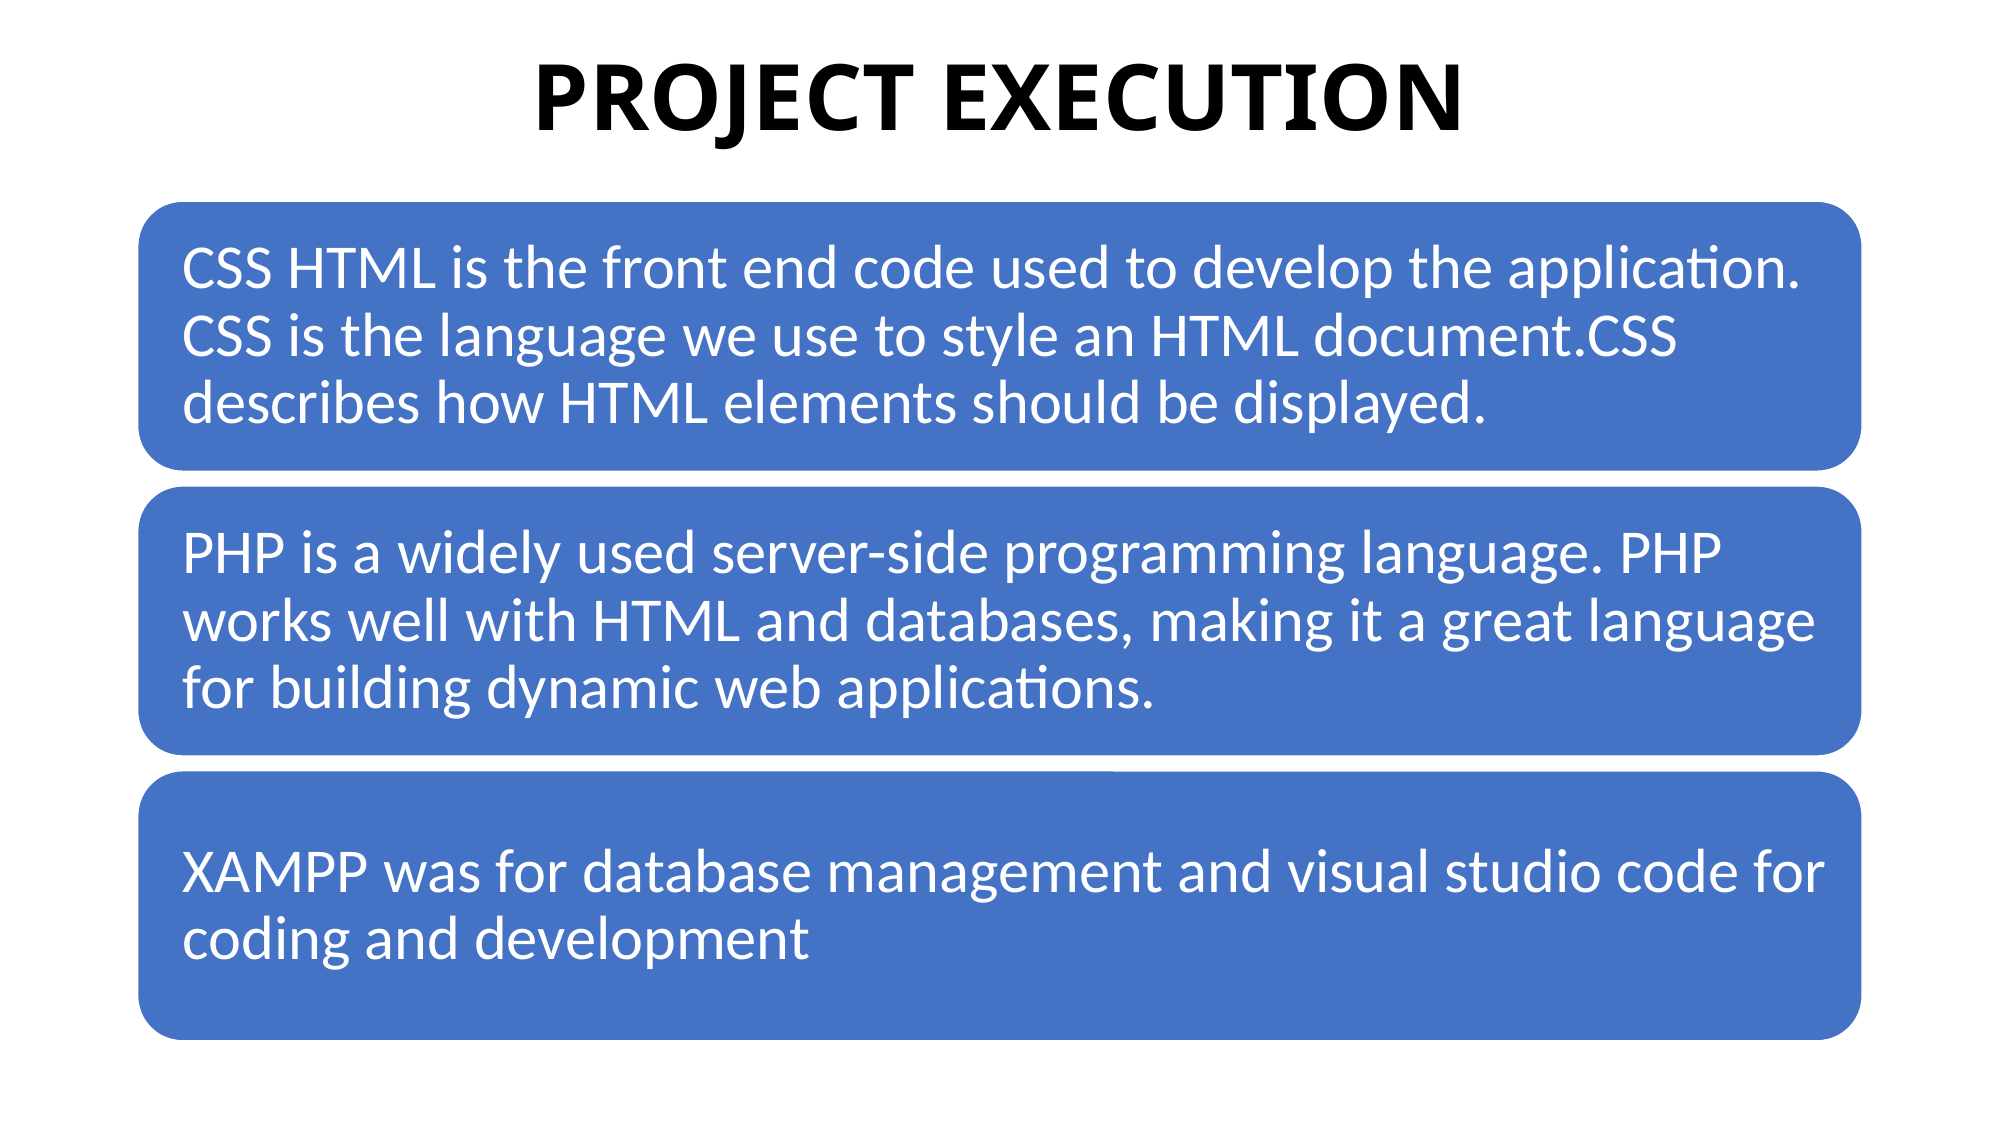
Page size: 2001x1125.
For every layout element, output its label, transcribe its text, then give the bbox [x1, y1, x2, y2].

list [137, 188, 1863, 1054]
title PROJECT EXECUTION [137, 43, 1863, 159]
